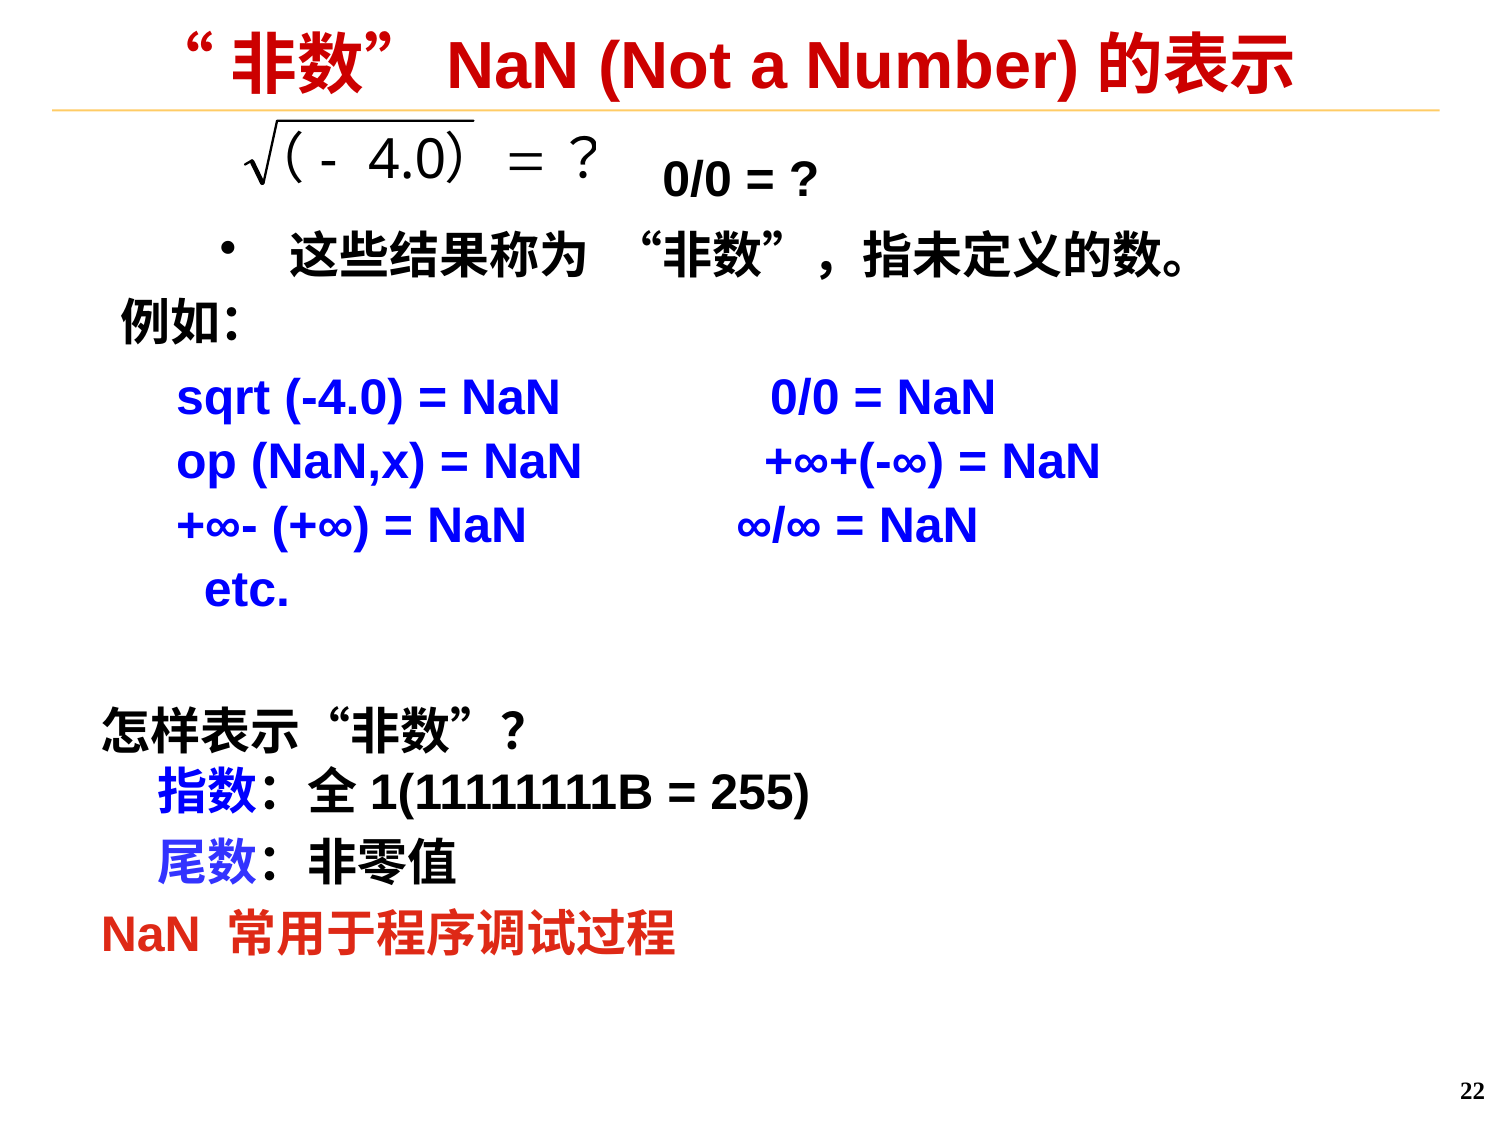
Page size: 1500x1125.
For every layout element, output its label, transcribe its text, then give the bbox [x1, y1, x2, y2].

text_box 怎样表示“非数”？ 指数：全1(11111111B = 255) 尾数：非零值 NaN 常用于程序调试过程 [86, 686, 1200, 969]
slide_number 22 [1162, 1059, 1500, 1120]
title “非数”NaN (Not a Number)的表示 [137, 28, 1386, 108]
text_box 例如： sqrt (-4.0) = NaN 0/0 = NaN op (NaN,x) = NaN +∞+(-∞) = NaN +∞- (+∞) = NaN ∞/∞ = NaN etc. [105, 290, 1338, 625]
list 0/0 = ? 这些结果称为 “非数”，指未定义的数。 [134, 130, 1359, 291]
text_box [234, 109, 596, 198]
